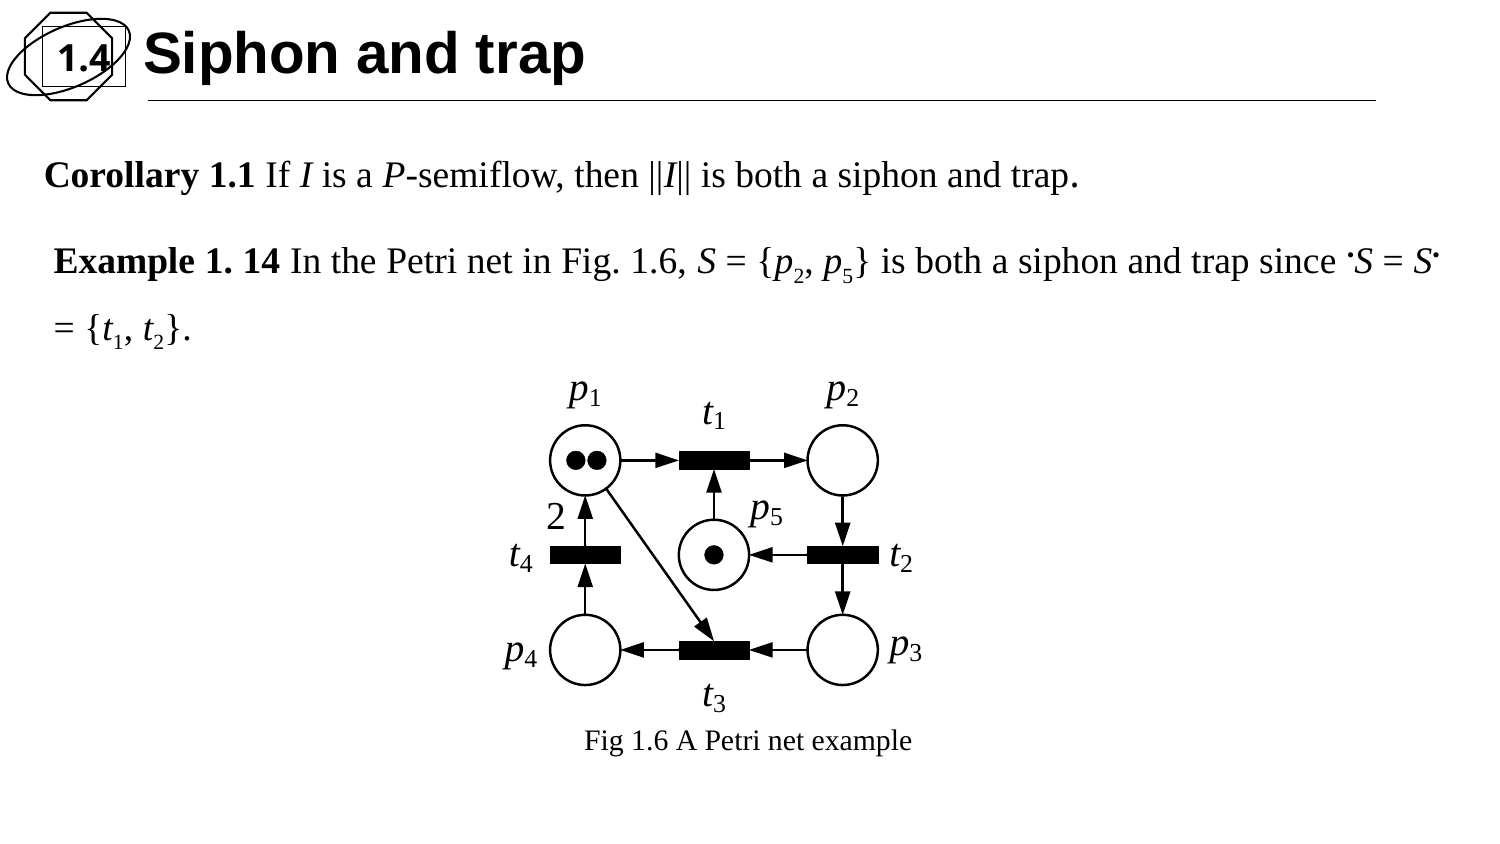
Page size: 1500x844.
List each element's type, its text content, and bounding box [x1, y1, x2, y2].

text_box Corollary 1.1 If I is a P-semiflow, then ||I|| is both a siphon and trap. [28, 129, 1243, 203]
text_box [488, 362, 986, 778]
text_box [2, 12, 135, 101]
text_box Example 1. 14 In the Petri net in Fig. 1.6, S = {p2, p5} is both a siphon and trap since •S = S• = {t1, t2}. [38, 213, 1455, 362]
text_box Siphon and trap [135, 0, 986, 101]
